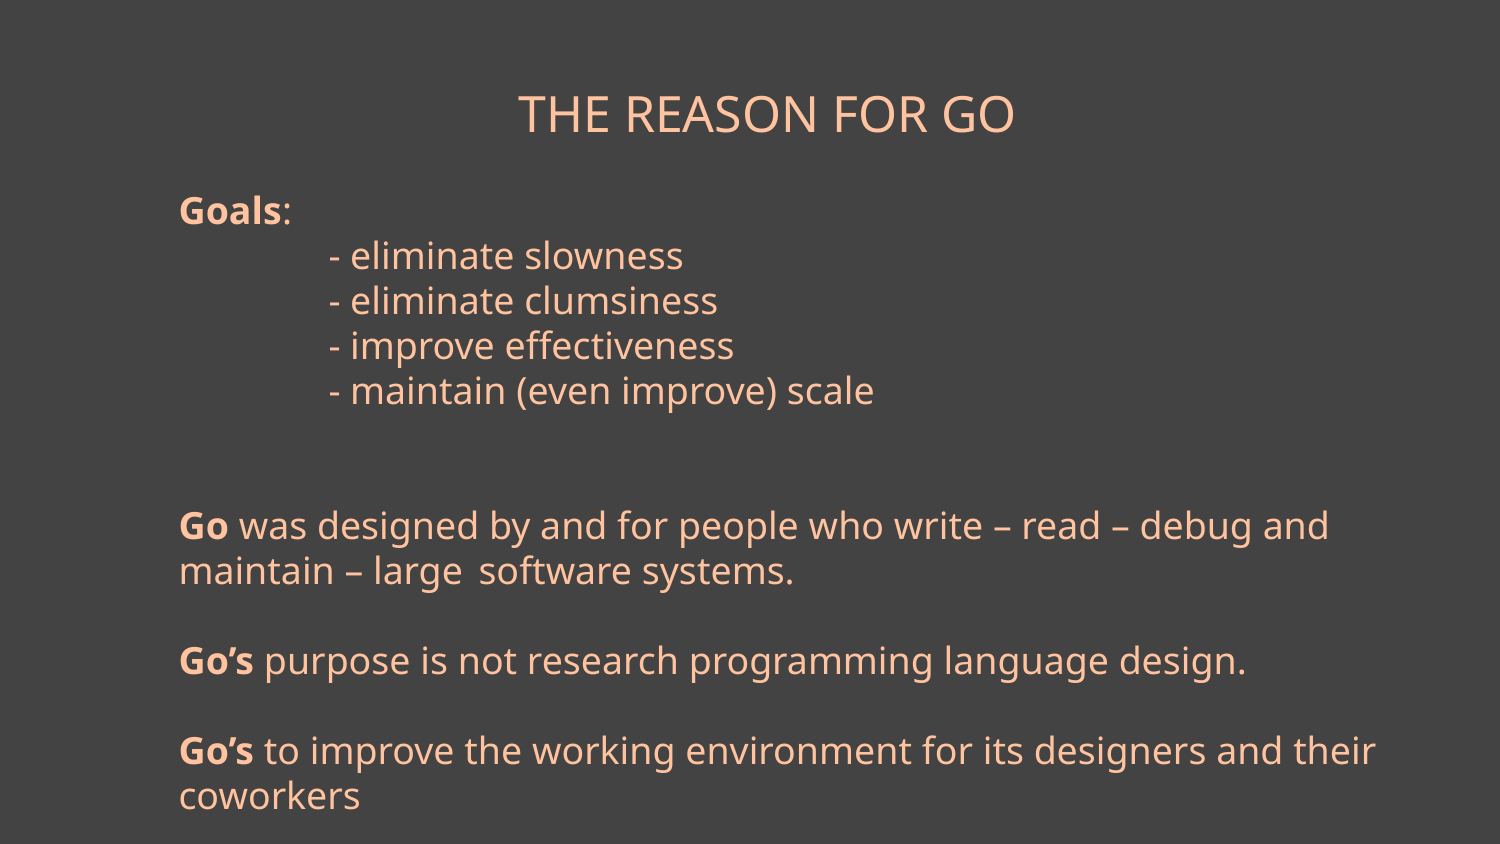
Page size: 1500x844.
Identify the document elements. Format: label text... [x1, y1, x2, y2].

subtitle Goals: - eliminate slowness - eliminate clumsiness - improve effectiveness - maintain (even improve) scale Go was designed by and for people who write – read – debug and maintain – large software systems. Go’s purpose is not research programming language design. Go’s to improve the working environment for its designers and their coworkers [178, 186, 1450, 729]
title THE REASON FOR GO [67, 76, 1469, 143]
